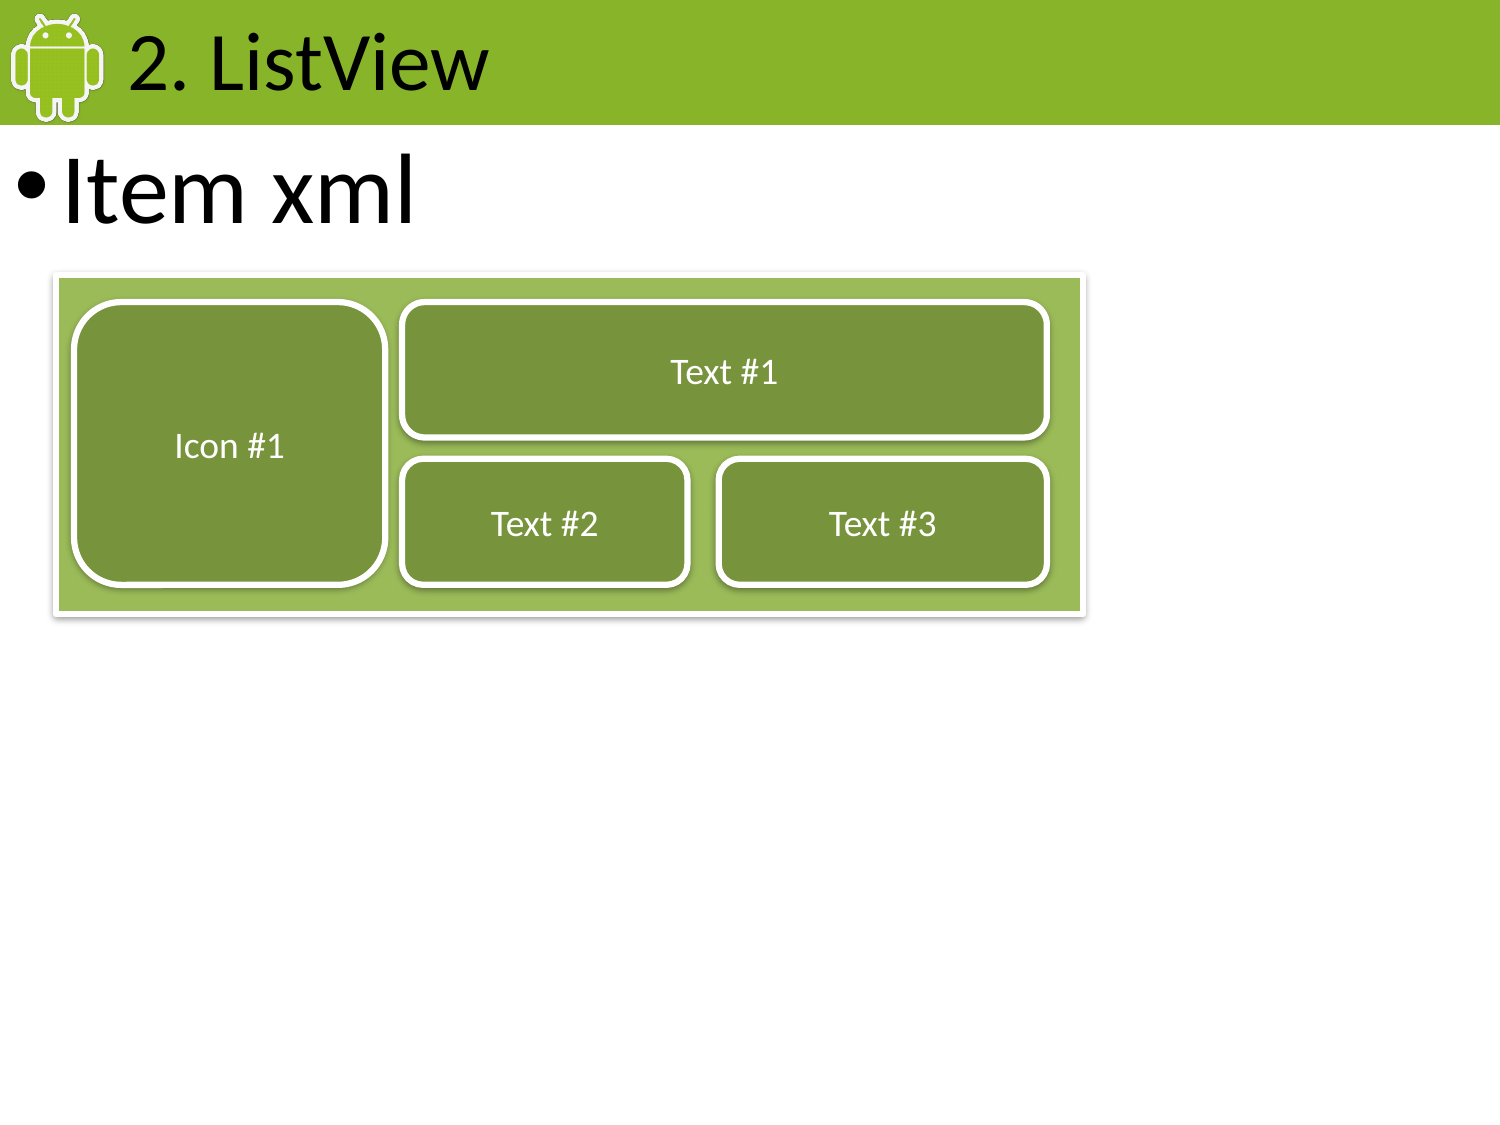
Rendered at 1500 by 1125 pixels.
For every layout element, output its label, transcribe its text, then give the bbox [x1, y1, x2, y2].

text_box [53, 272, 1086, 617]
text_box Item xml [0, 134, 433, 251]
text_box Icon #1 [70, 298, 389, 589]
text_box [0, 0, 1500, 126]
text_box Text #3 [715, 455, 1051, 588]
text_box Text #1 [398, 298, 1051, 441]
text_box Text #2 [398, 455, 691, 588]
